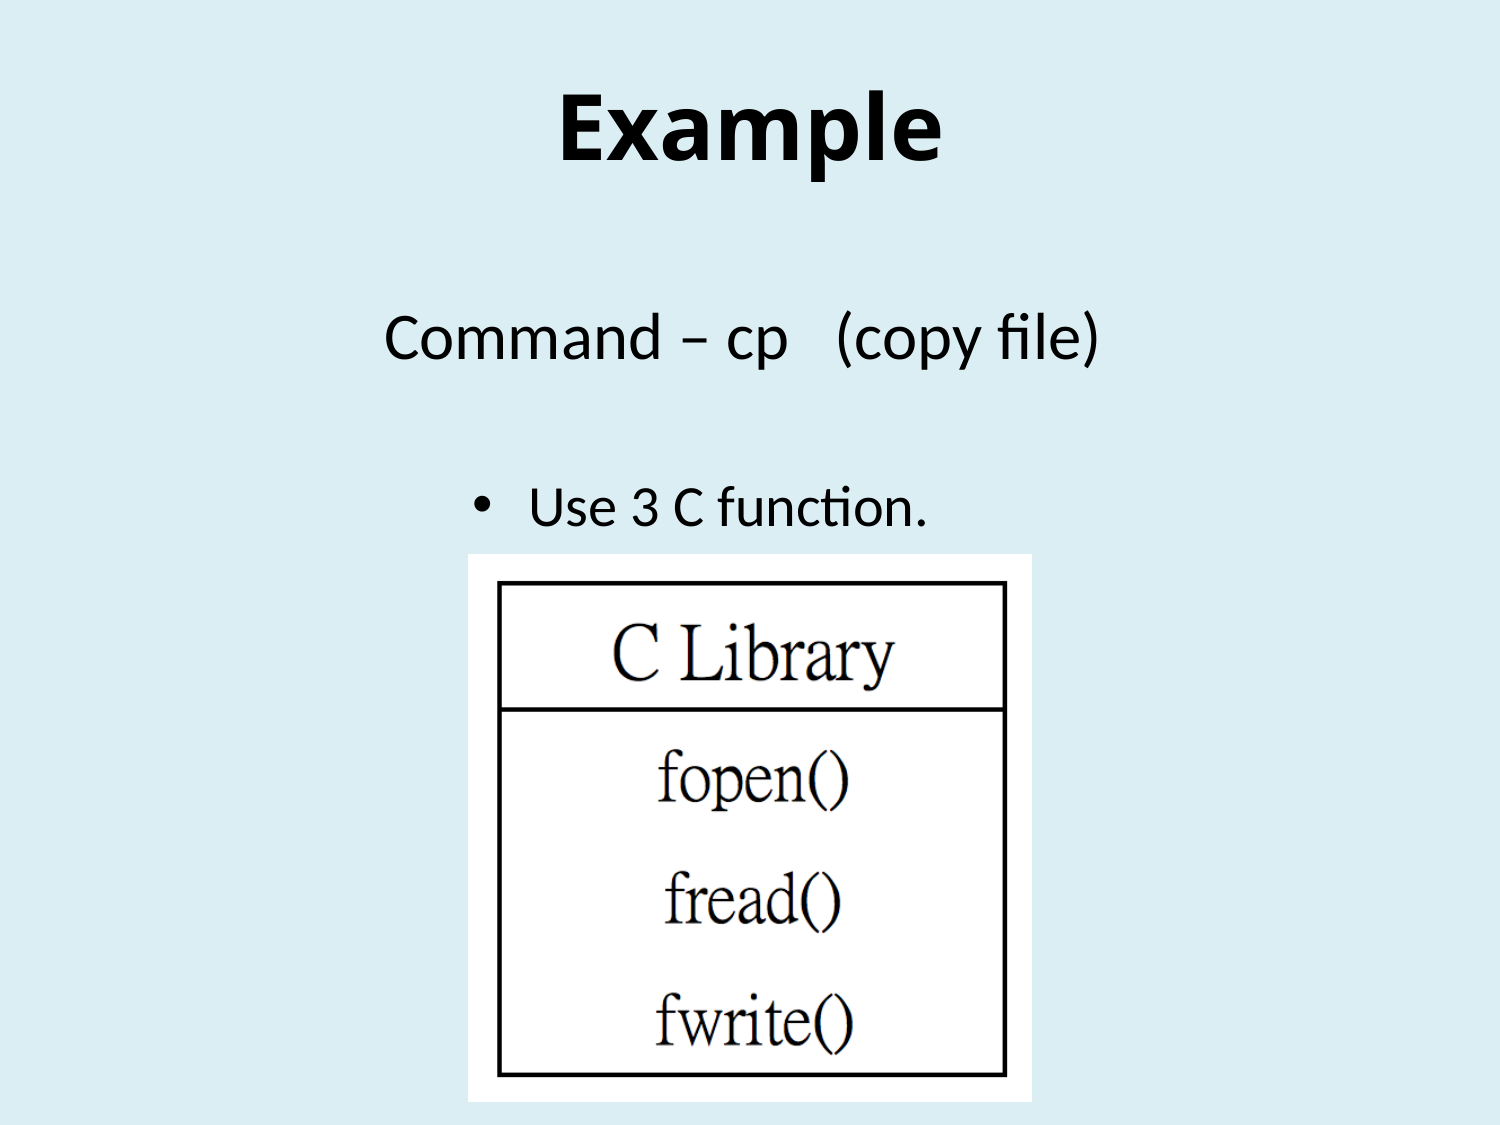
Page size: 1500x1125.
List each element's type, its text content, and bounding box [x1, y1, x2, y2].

text_box Example [392, 61, 1108, 186]
list Use 3 C function. [457, 460, 1137, 563]
picture [468, 554, 1032, 1102]
title Command – cp (copy file) [369, 266, 1131, 399]
